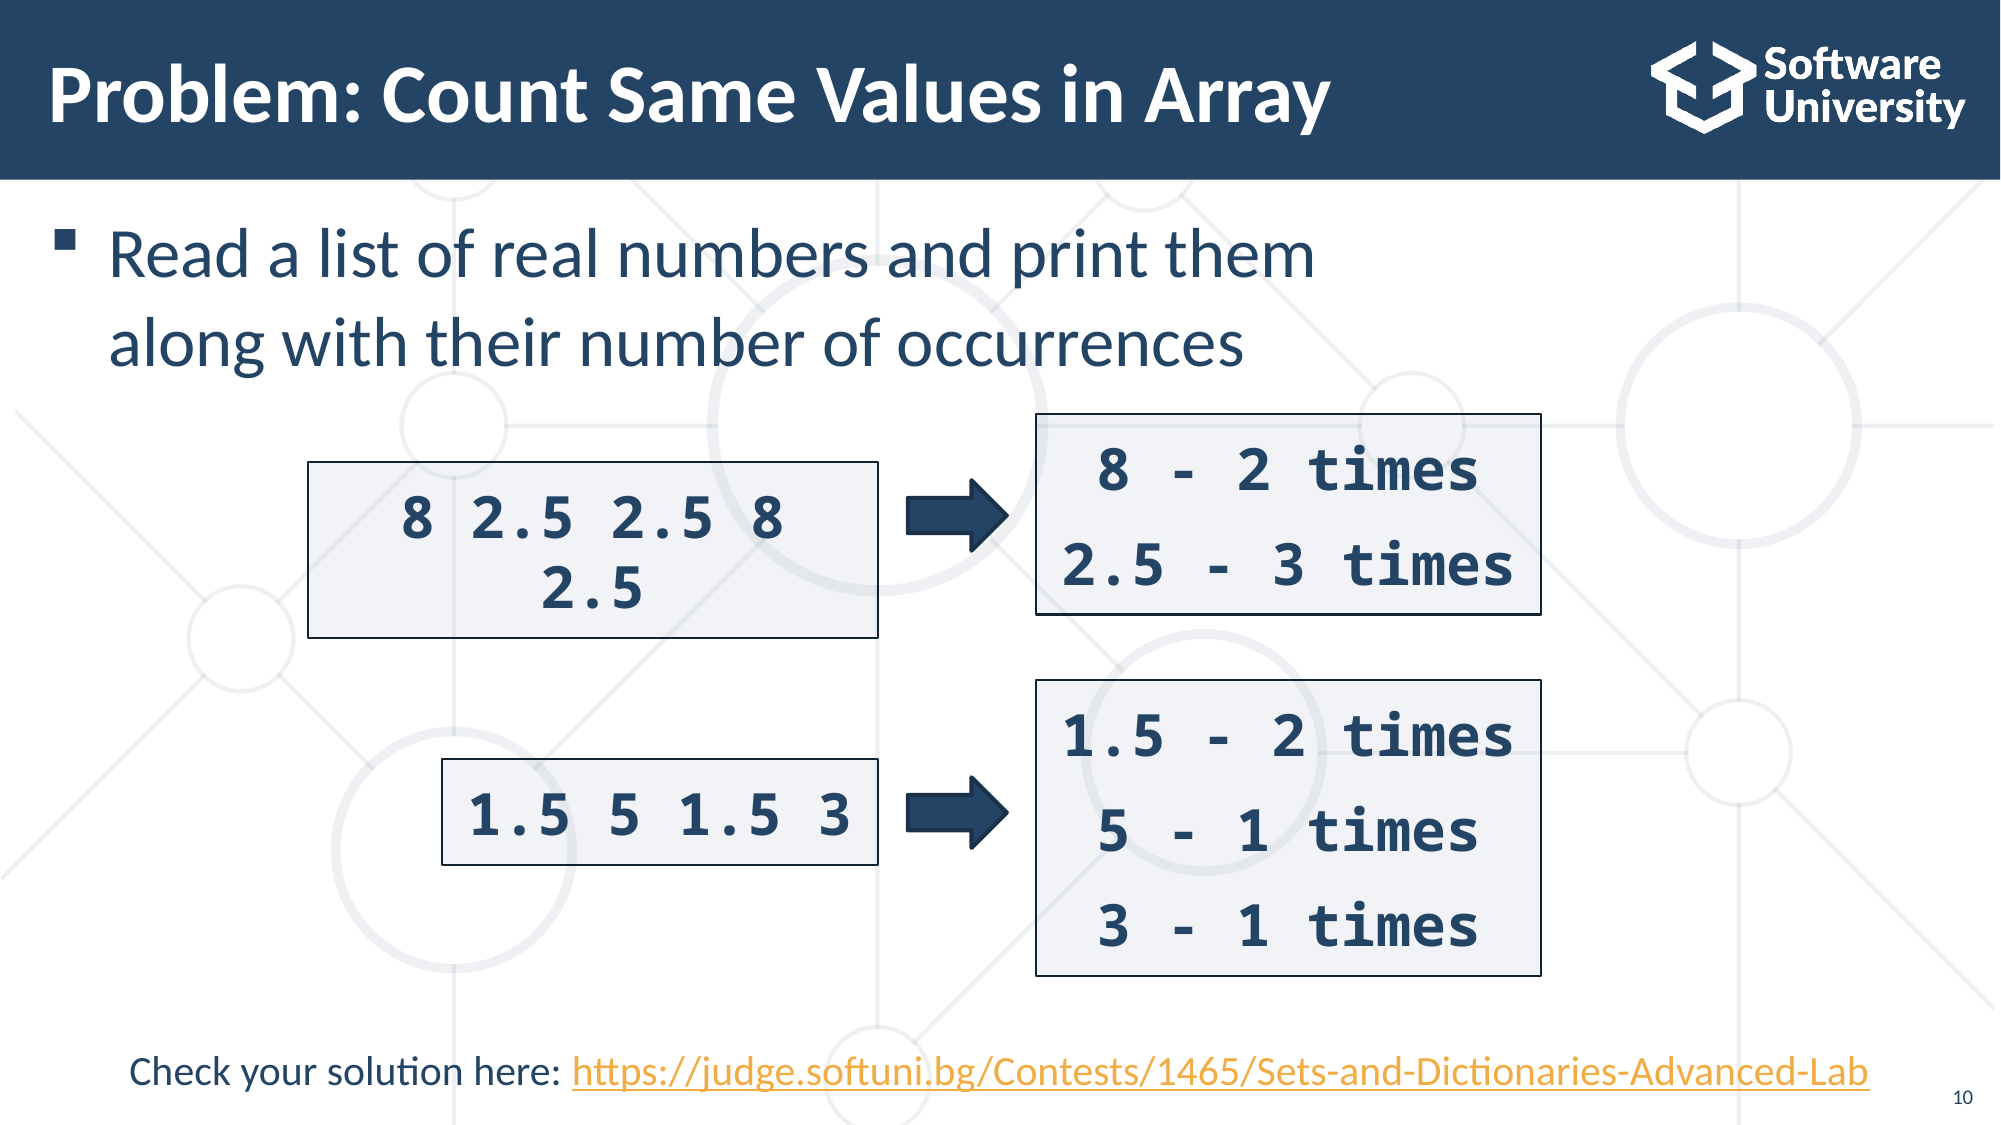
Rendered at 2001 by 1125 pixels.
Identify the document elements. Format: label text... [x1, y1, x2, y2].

text_box 8 2.5 2.5 8 2.5 [307, 462, 879, 638]
title Problem: Count Same Values in Array [31, 16, 1625, 162]
text_box 8 - 2 times 2.5 - 3 times [1036, 414, 1542, 615]
text_box Check your solution here: https://judge.softuni.bg/Contests/1465/Sets-and-Dictionaries-Advanced-Lab [102, 1036, 1898, 1102]
picture [1651, 41, 1966, 134]
text_box 1.5 5 1.5 3 [442, 759, 879, 865]
text_box [905, 775, 1009, 850]
text_box [905, 478, 1009, 553]
list Read a list of real numbers and print them along with their number of occurrences [31, 196, 1970, 1104]
text_box 1.5 - 2 times 5 - 1 times 3 - 1 times [1036, 680, 1542, 976]
slide_number ‹#› [1927, 1067, 1989, 1117]
